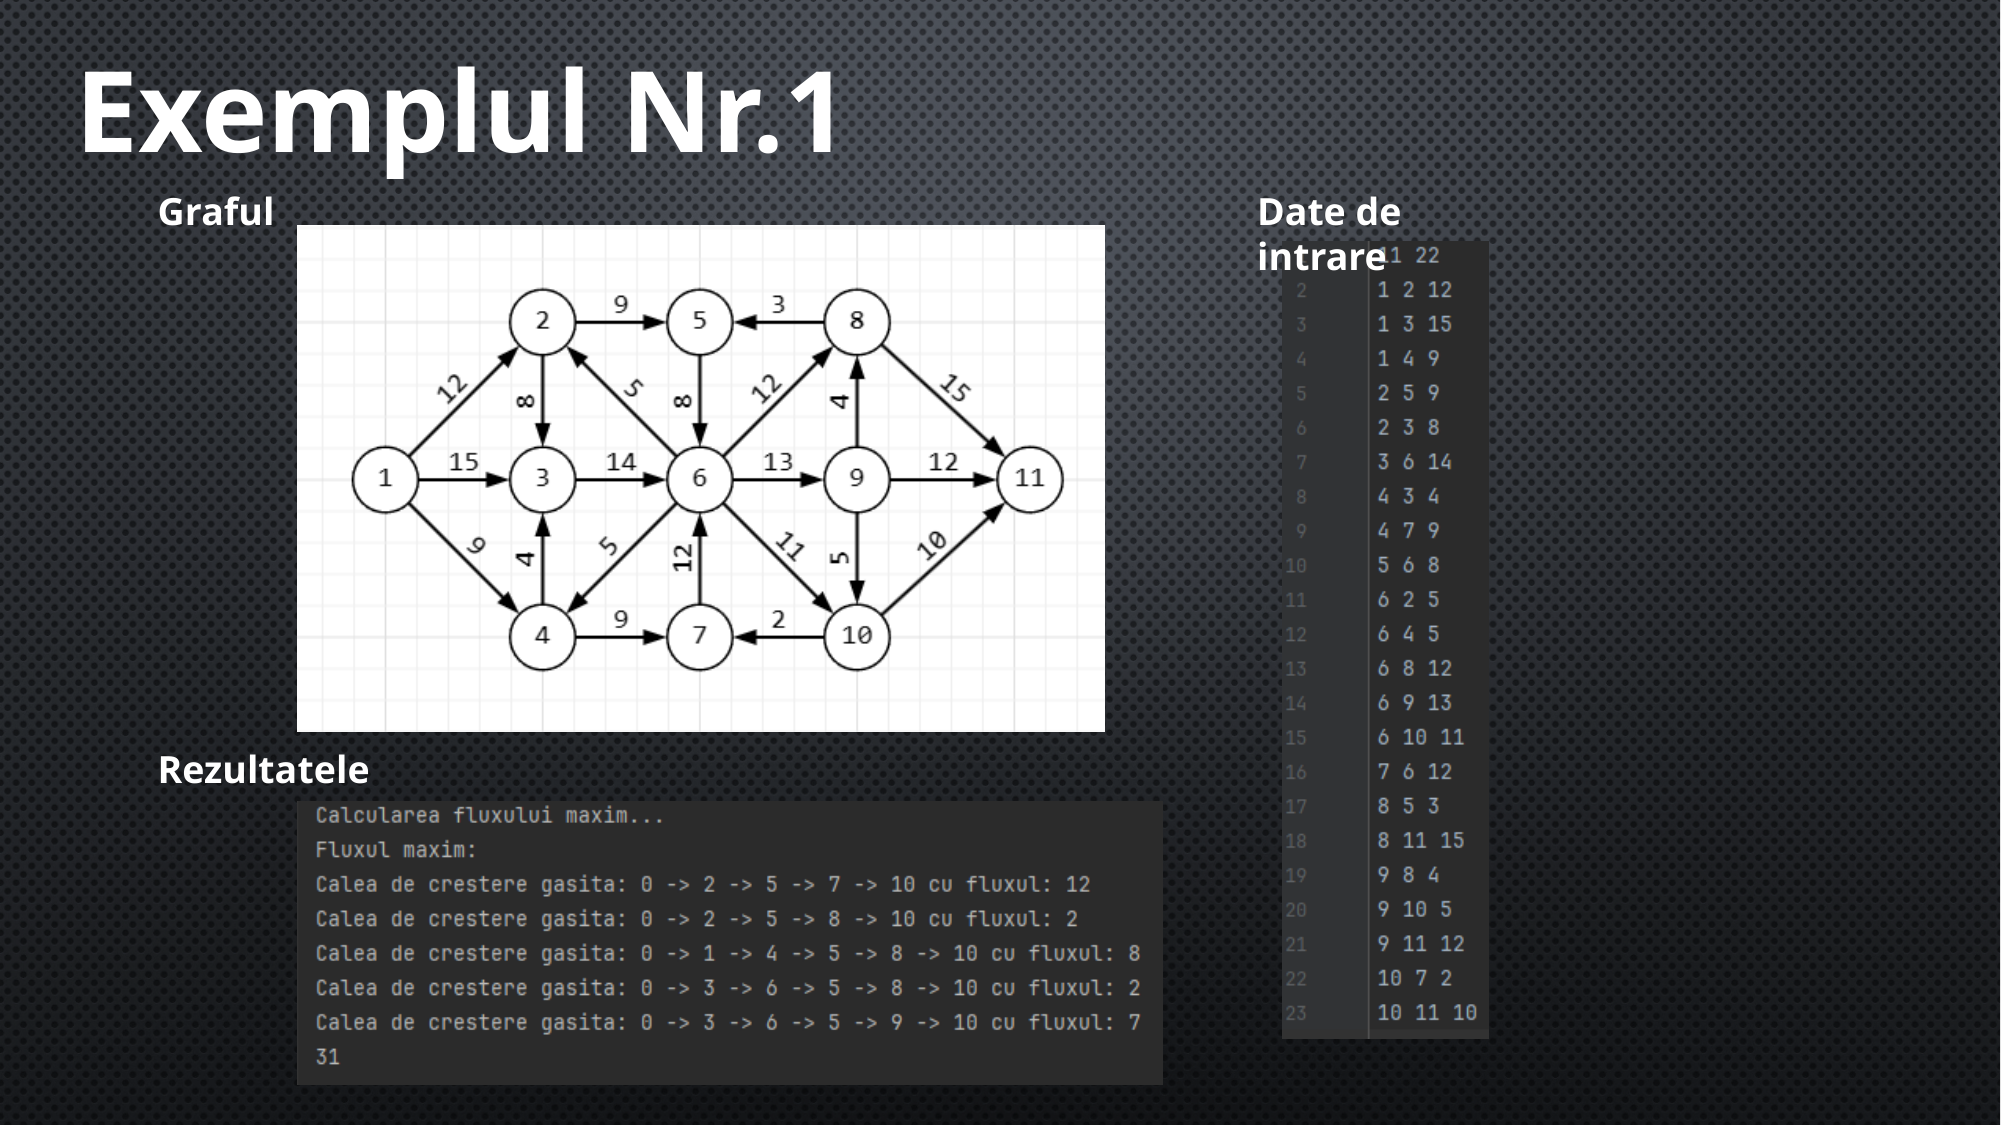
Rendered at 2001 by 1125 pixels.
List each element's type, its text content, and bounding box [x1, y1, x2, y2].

picture [296, 800, 1164, 1085]
picture [296, 225, 1105, 732]
picture [1281, 241, 1489, 1039]
text_box Rezultatele [143, 738, 452, 798]
text_box Graful [143, 180, 452, 241]
text_box Exemplul Nr.1 [61, 33, 1939, 183]
text_box Date de intrare [1242, 180, 1551, 286]
